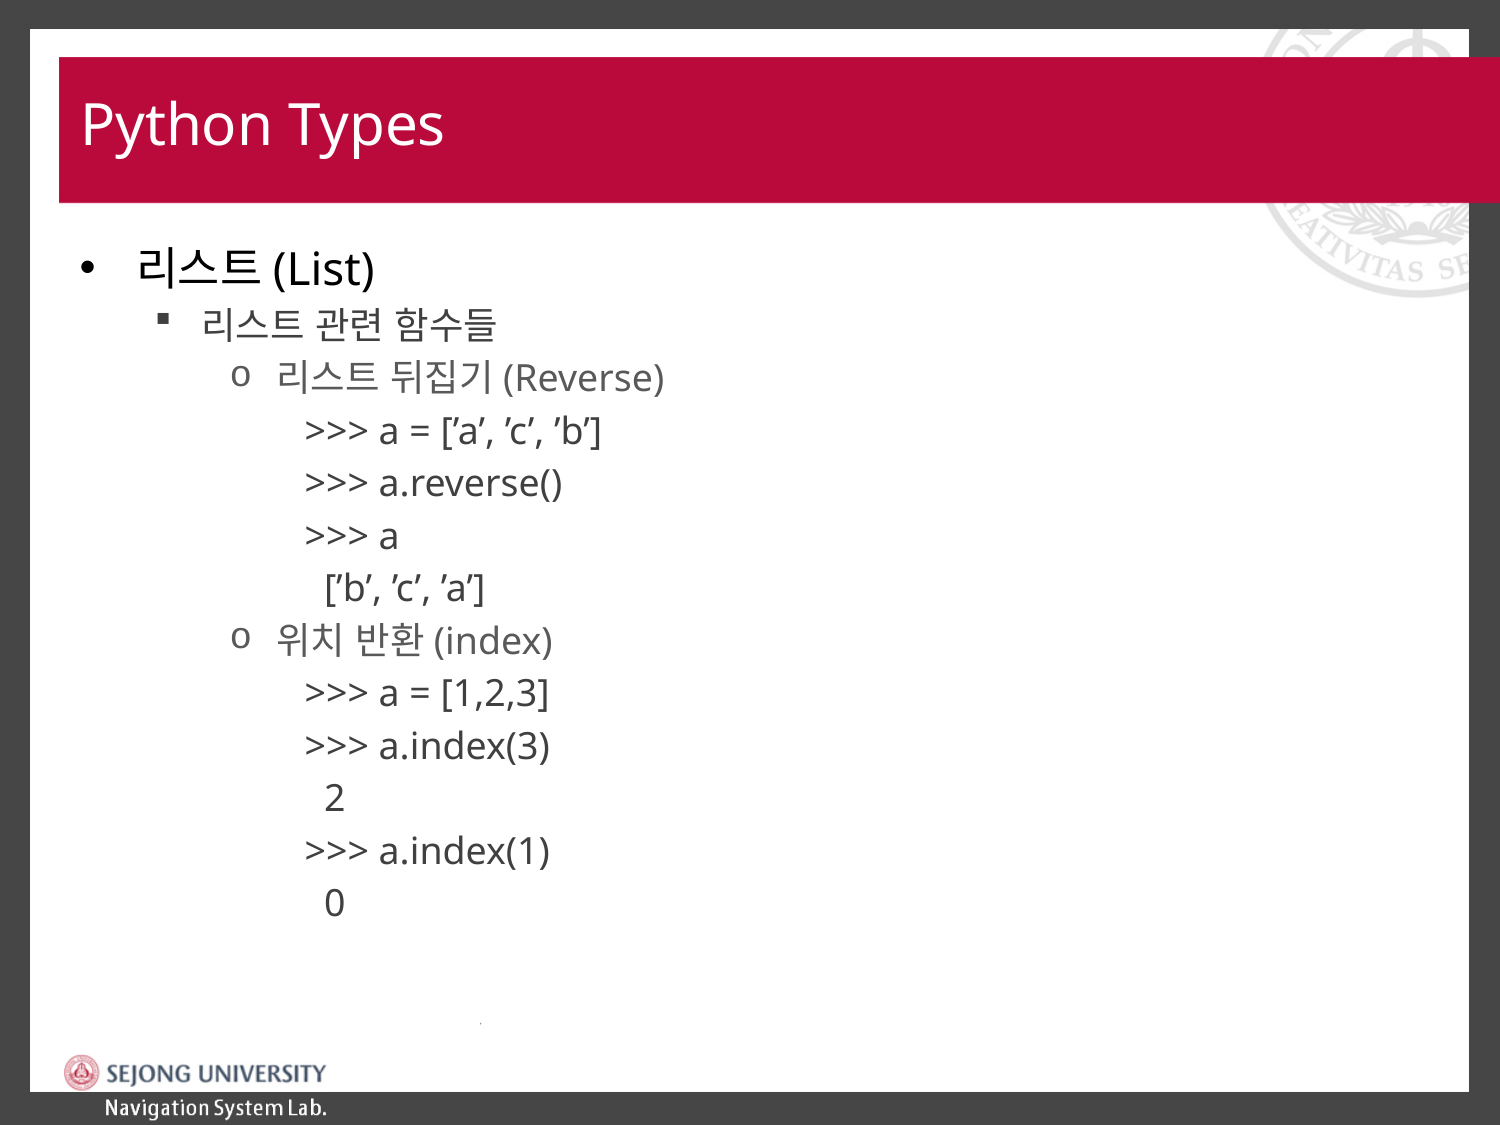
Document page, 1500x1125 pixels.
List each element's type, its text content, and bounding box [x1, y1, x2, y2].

title Python Types [64, 61, 1483, 184]
list 리스트(List) 리스트 관련 함수들 리스트 뒤집기(Reverse) >>> a = [’a’, ’c’, ’b’] >>> a.reverse() >>> a [’b’, ’c’, ’a’] 위치 반환(index) >>> a = [1,2,3] >>> a.index(3) 2 >>> a.index(1) 0 [64, 231, 1447, 1071]
picture [0, 0, 1500, 1125]
